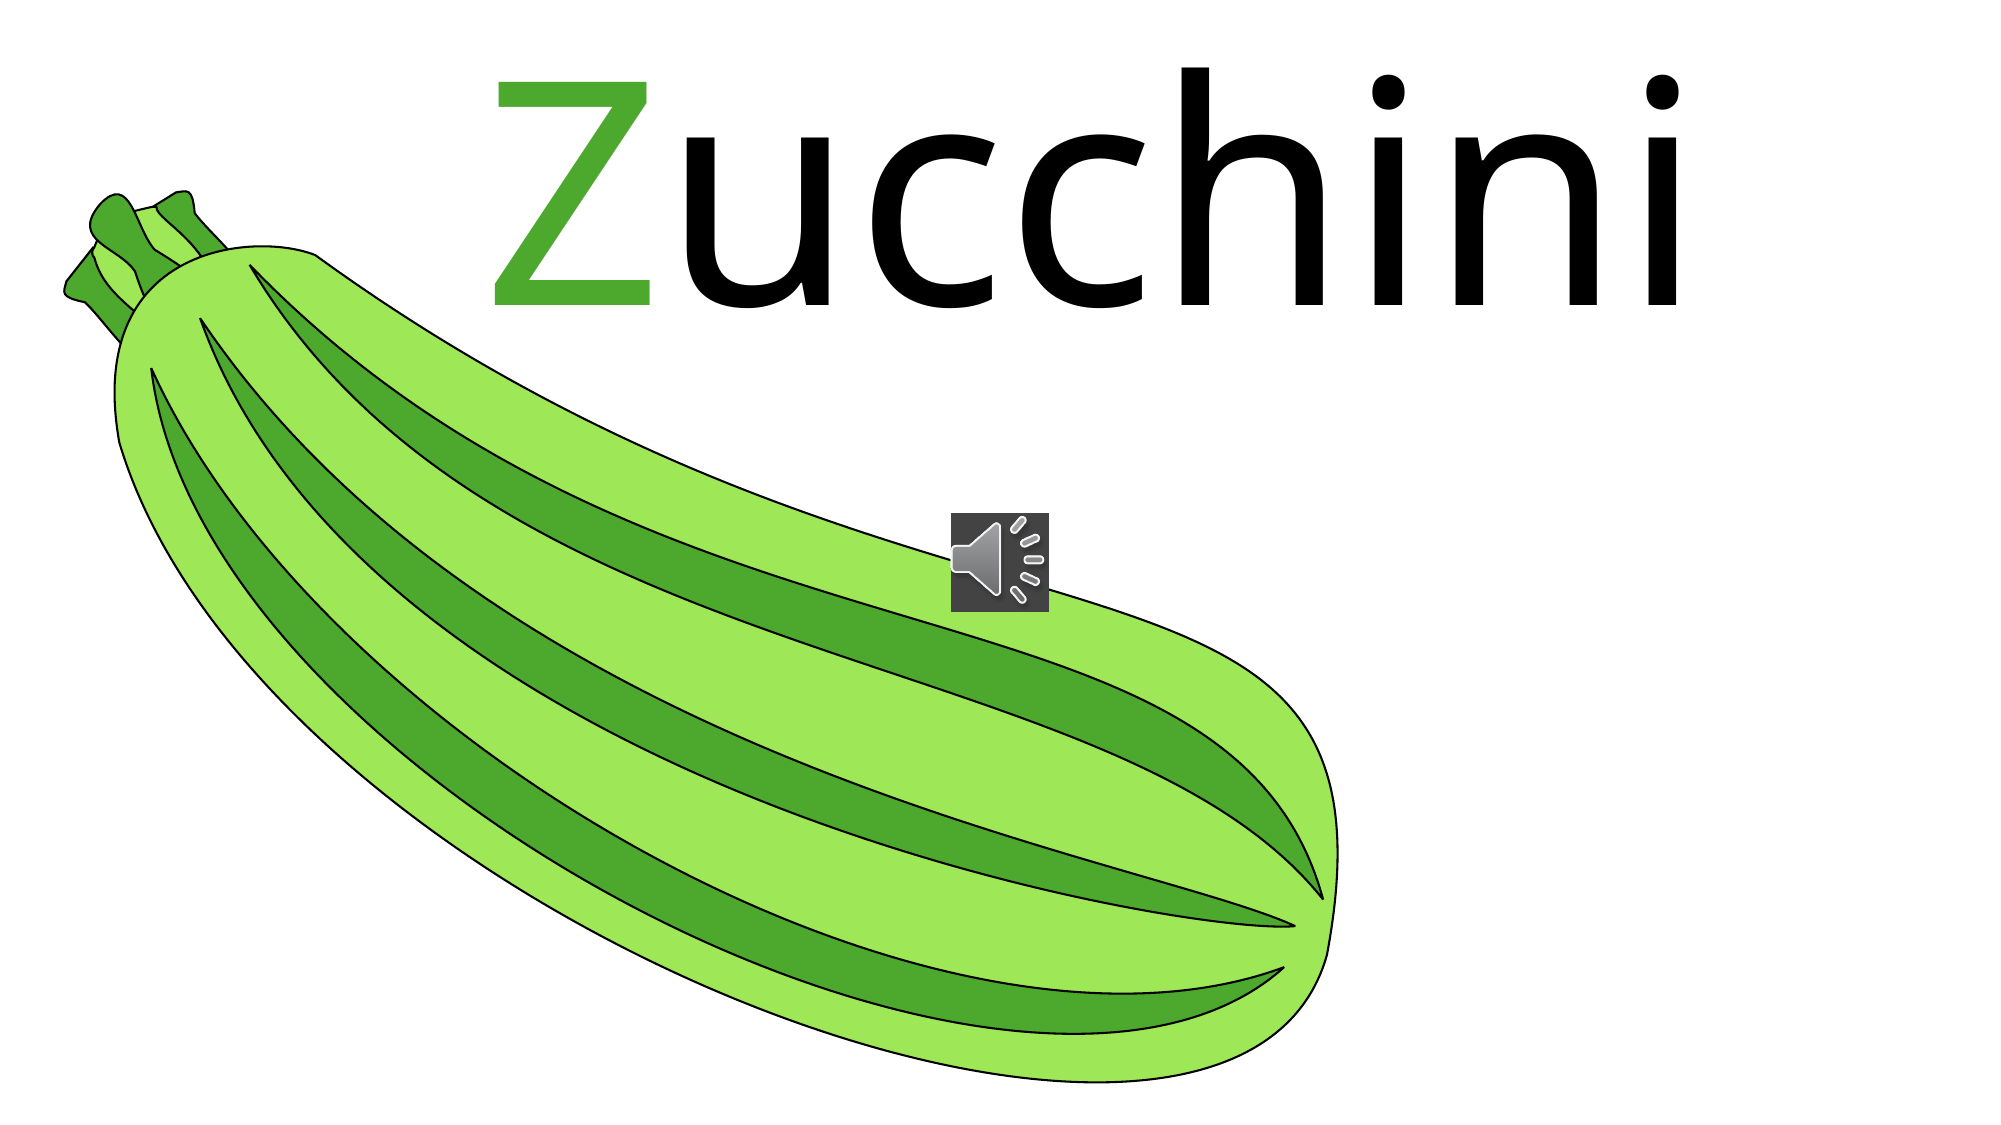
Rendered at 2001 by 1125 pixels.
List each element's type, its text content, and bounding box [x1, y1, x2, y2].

text_box Zucchini [468, 0, 1992, 376]
picture [949, 512, 1050, 613]
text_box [56, 182, 1338, 1083]
